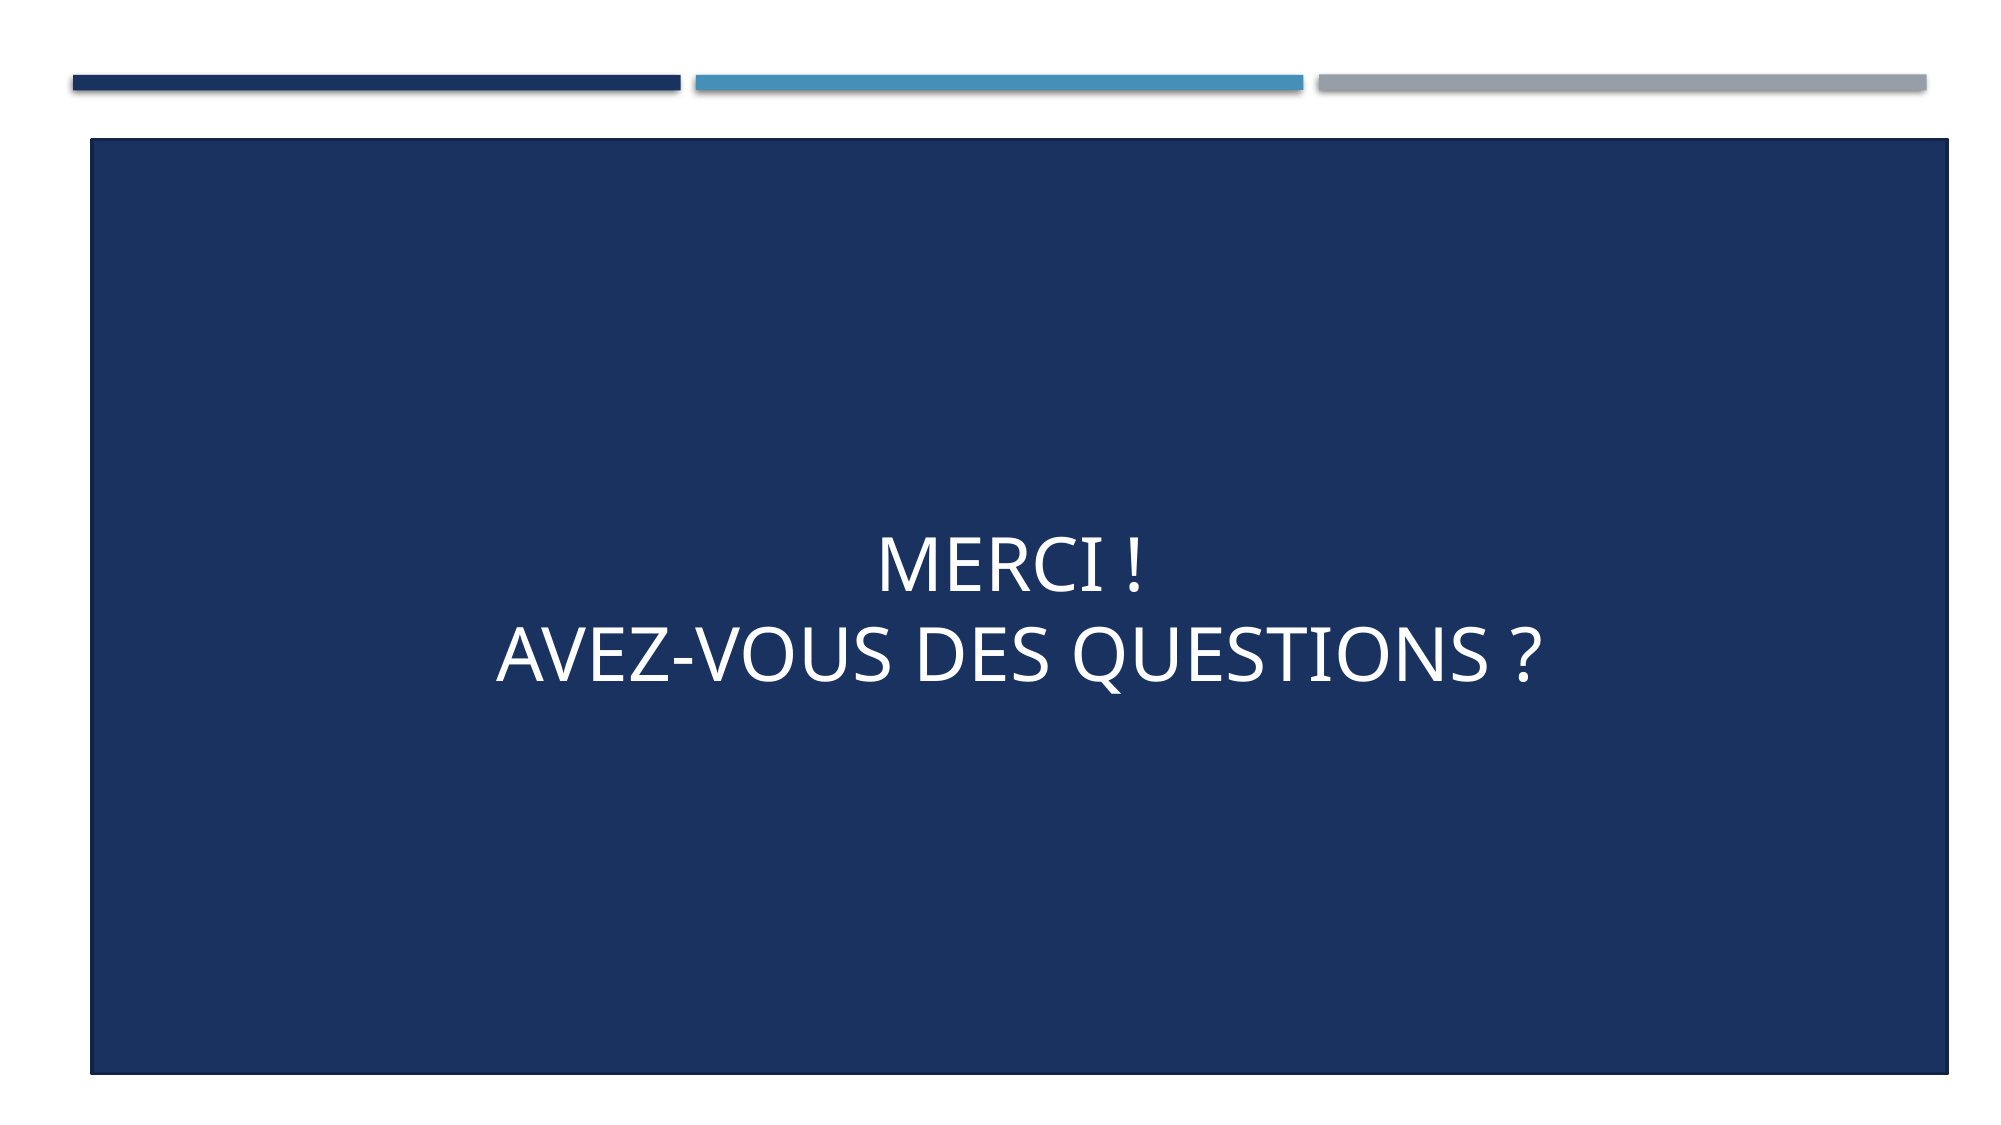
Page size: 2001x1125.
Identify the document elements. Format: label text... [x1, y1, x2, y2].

text_box MERCI ! AVEZ-VOUS DES QUESTIONS ? [90, 138, 1949, 1075]
